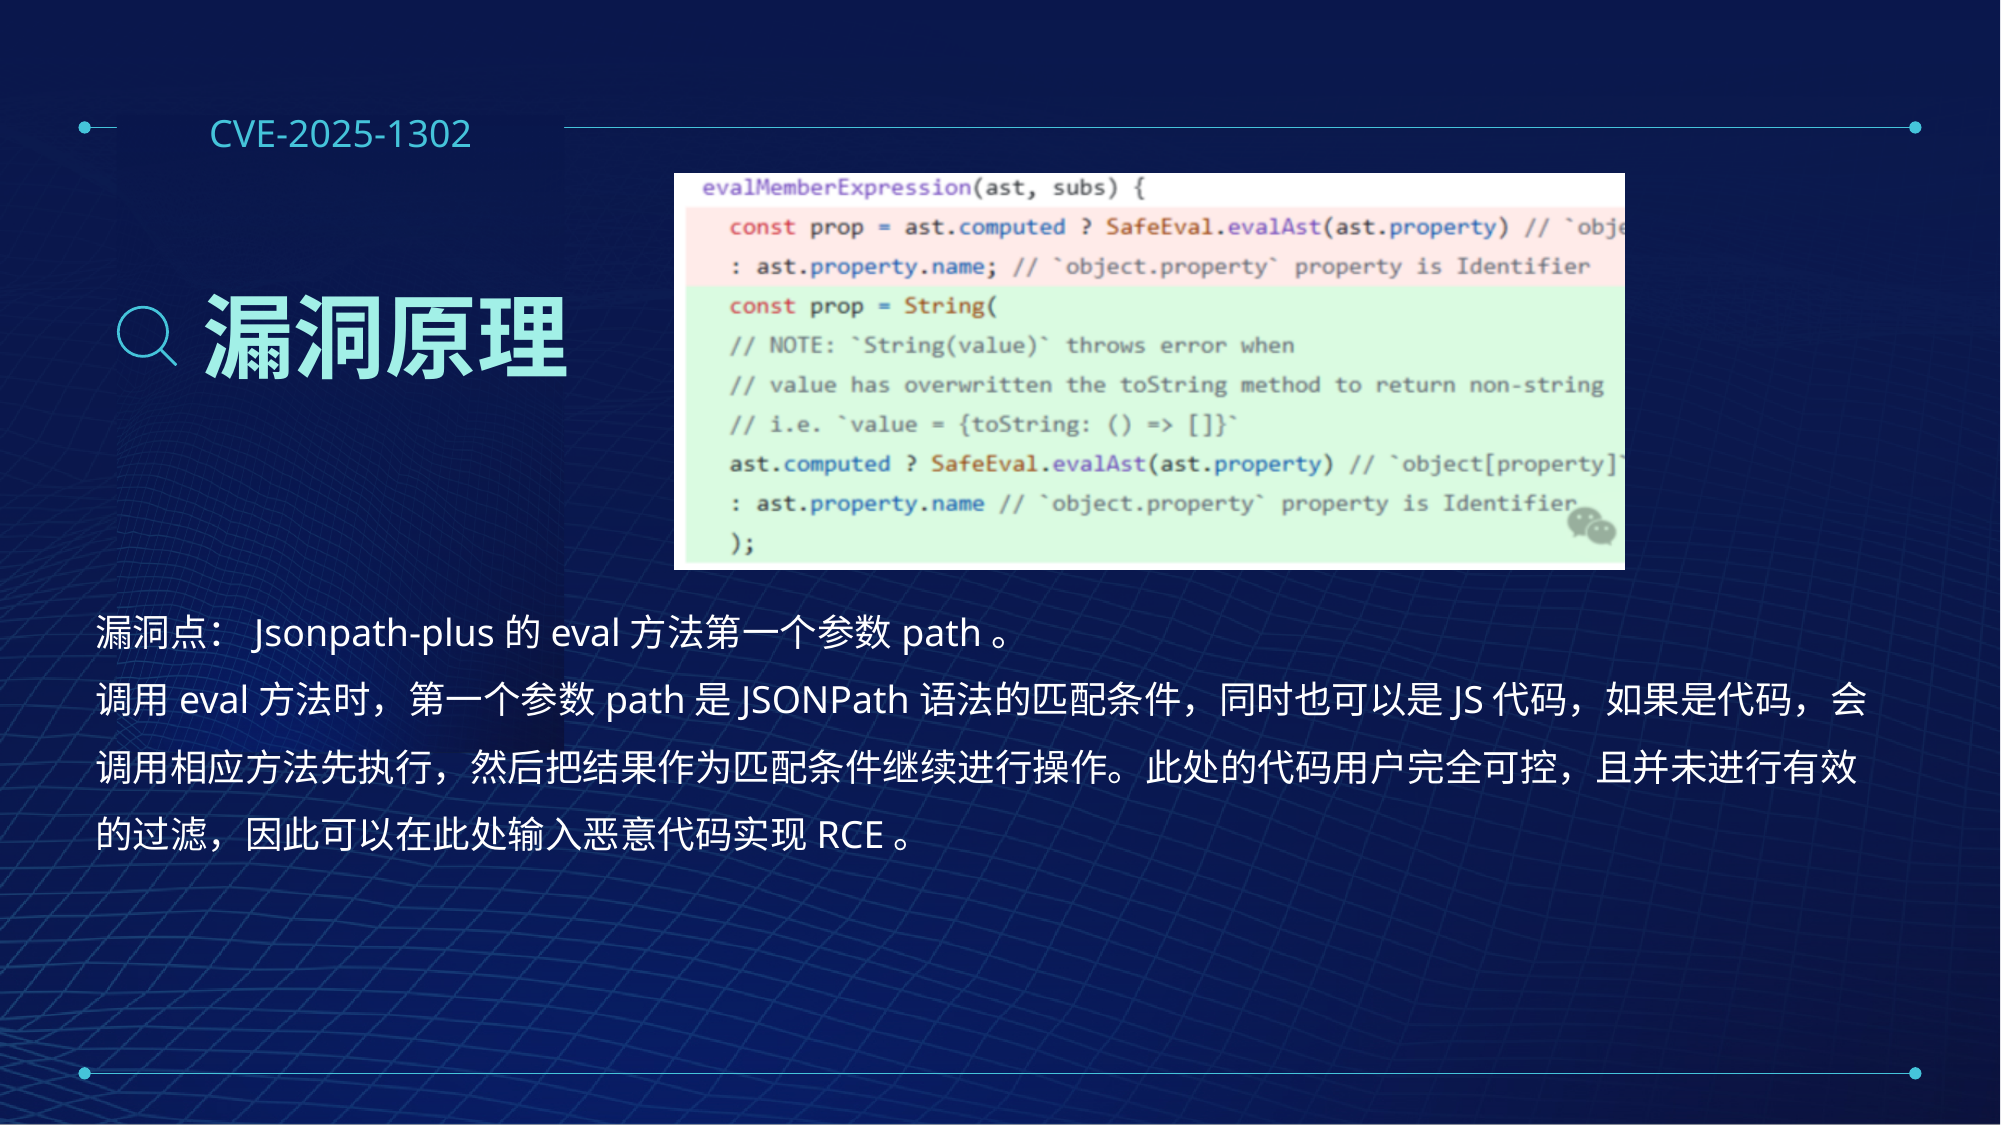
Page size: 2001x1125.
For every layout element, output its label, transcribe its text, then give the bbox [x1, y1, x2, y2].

text_box 漏洞原理 [187, 272, 585, 398]
text_box 漏洞点：Jsonpath-plus的eval方法第一个参数path。 调用eval方法时，第一个参数path是JSONPath语法的匹配条件，同时也可以是JS代码，如果是代码，会调用相应方法先执行，然后把结果作为匹配条件继续进行操作。此处的代码用户完全可控，且并未进行有效的过滤，因此可以在此处输入恶意代码实现RCE。 [95, 586, 1874, 857]
text_box [116, 305, 178, 366]
picture [0, 0, 2001, 1125]
list CVE-2025-1302 [116, 115, 565, 586]
